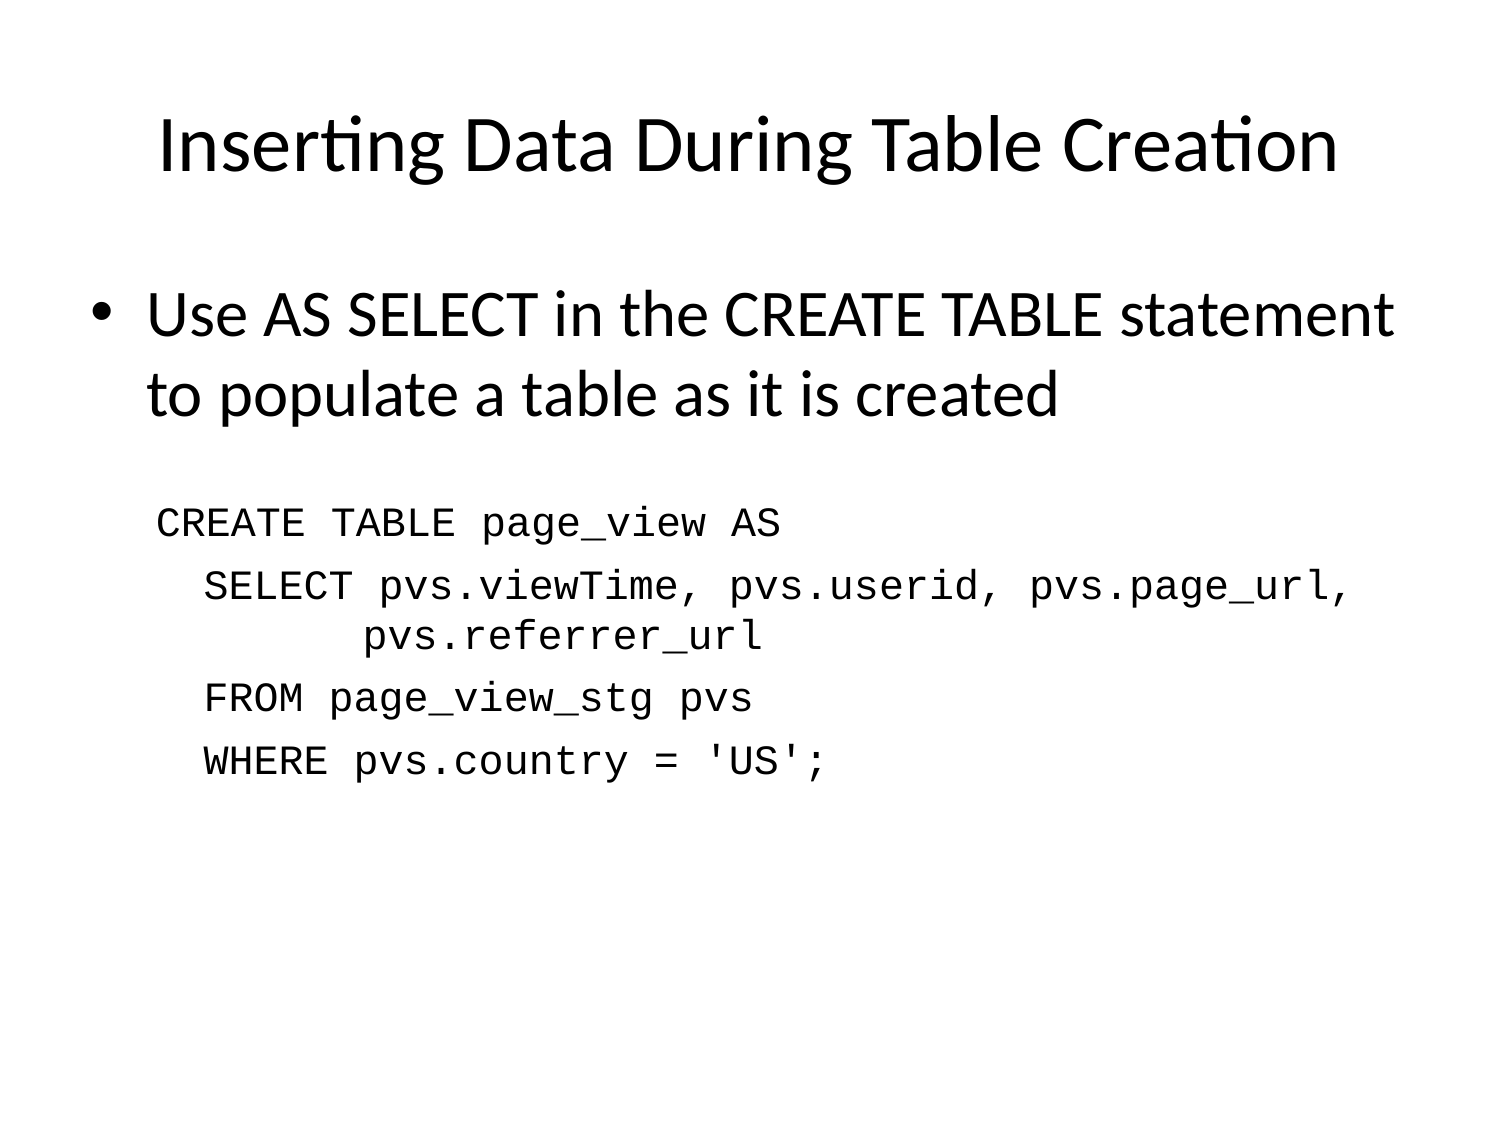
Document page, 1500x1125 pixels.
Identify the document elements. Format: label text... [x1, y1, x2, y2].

title Inserting Data During Table Creation [75, 45, 1425, 233]
list Use AS SELECT in the CREATE TABLE statement to populate a table as it is created CREATE TABLE page_view AS SELECT pvs.viewTime, pvs.userid, pvs.page_url, pvs.referrer_url FROM page_view_stg pvs WHERE pvs.country = 'US'; [75, 262, 1425, 1005]
